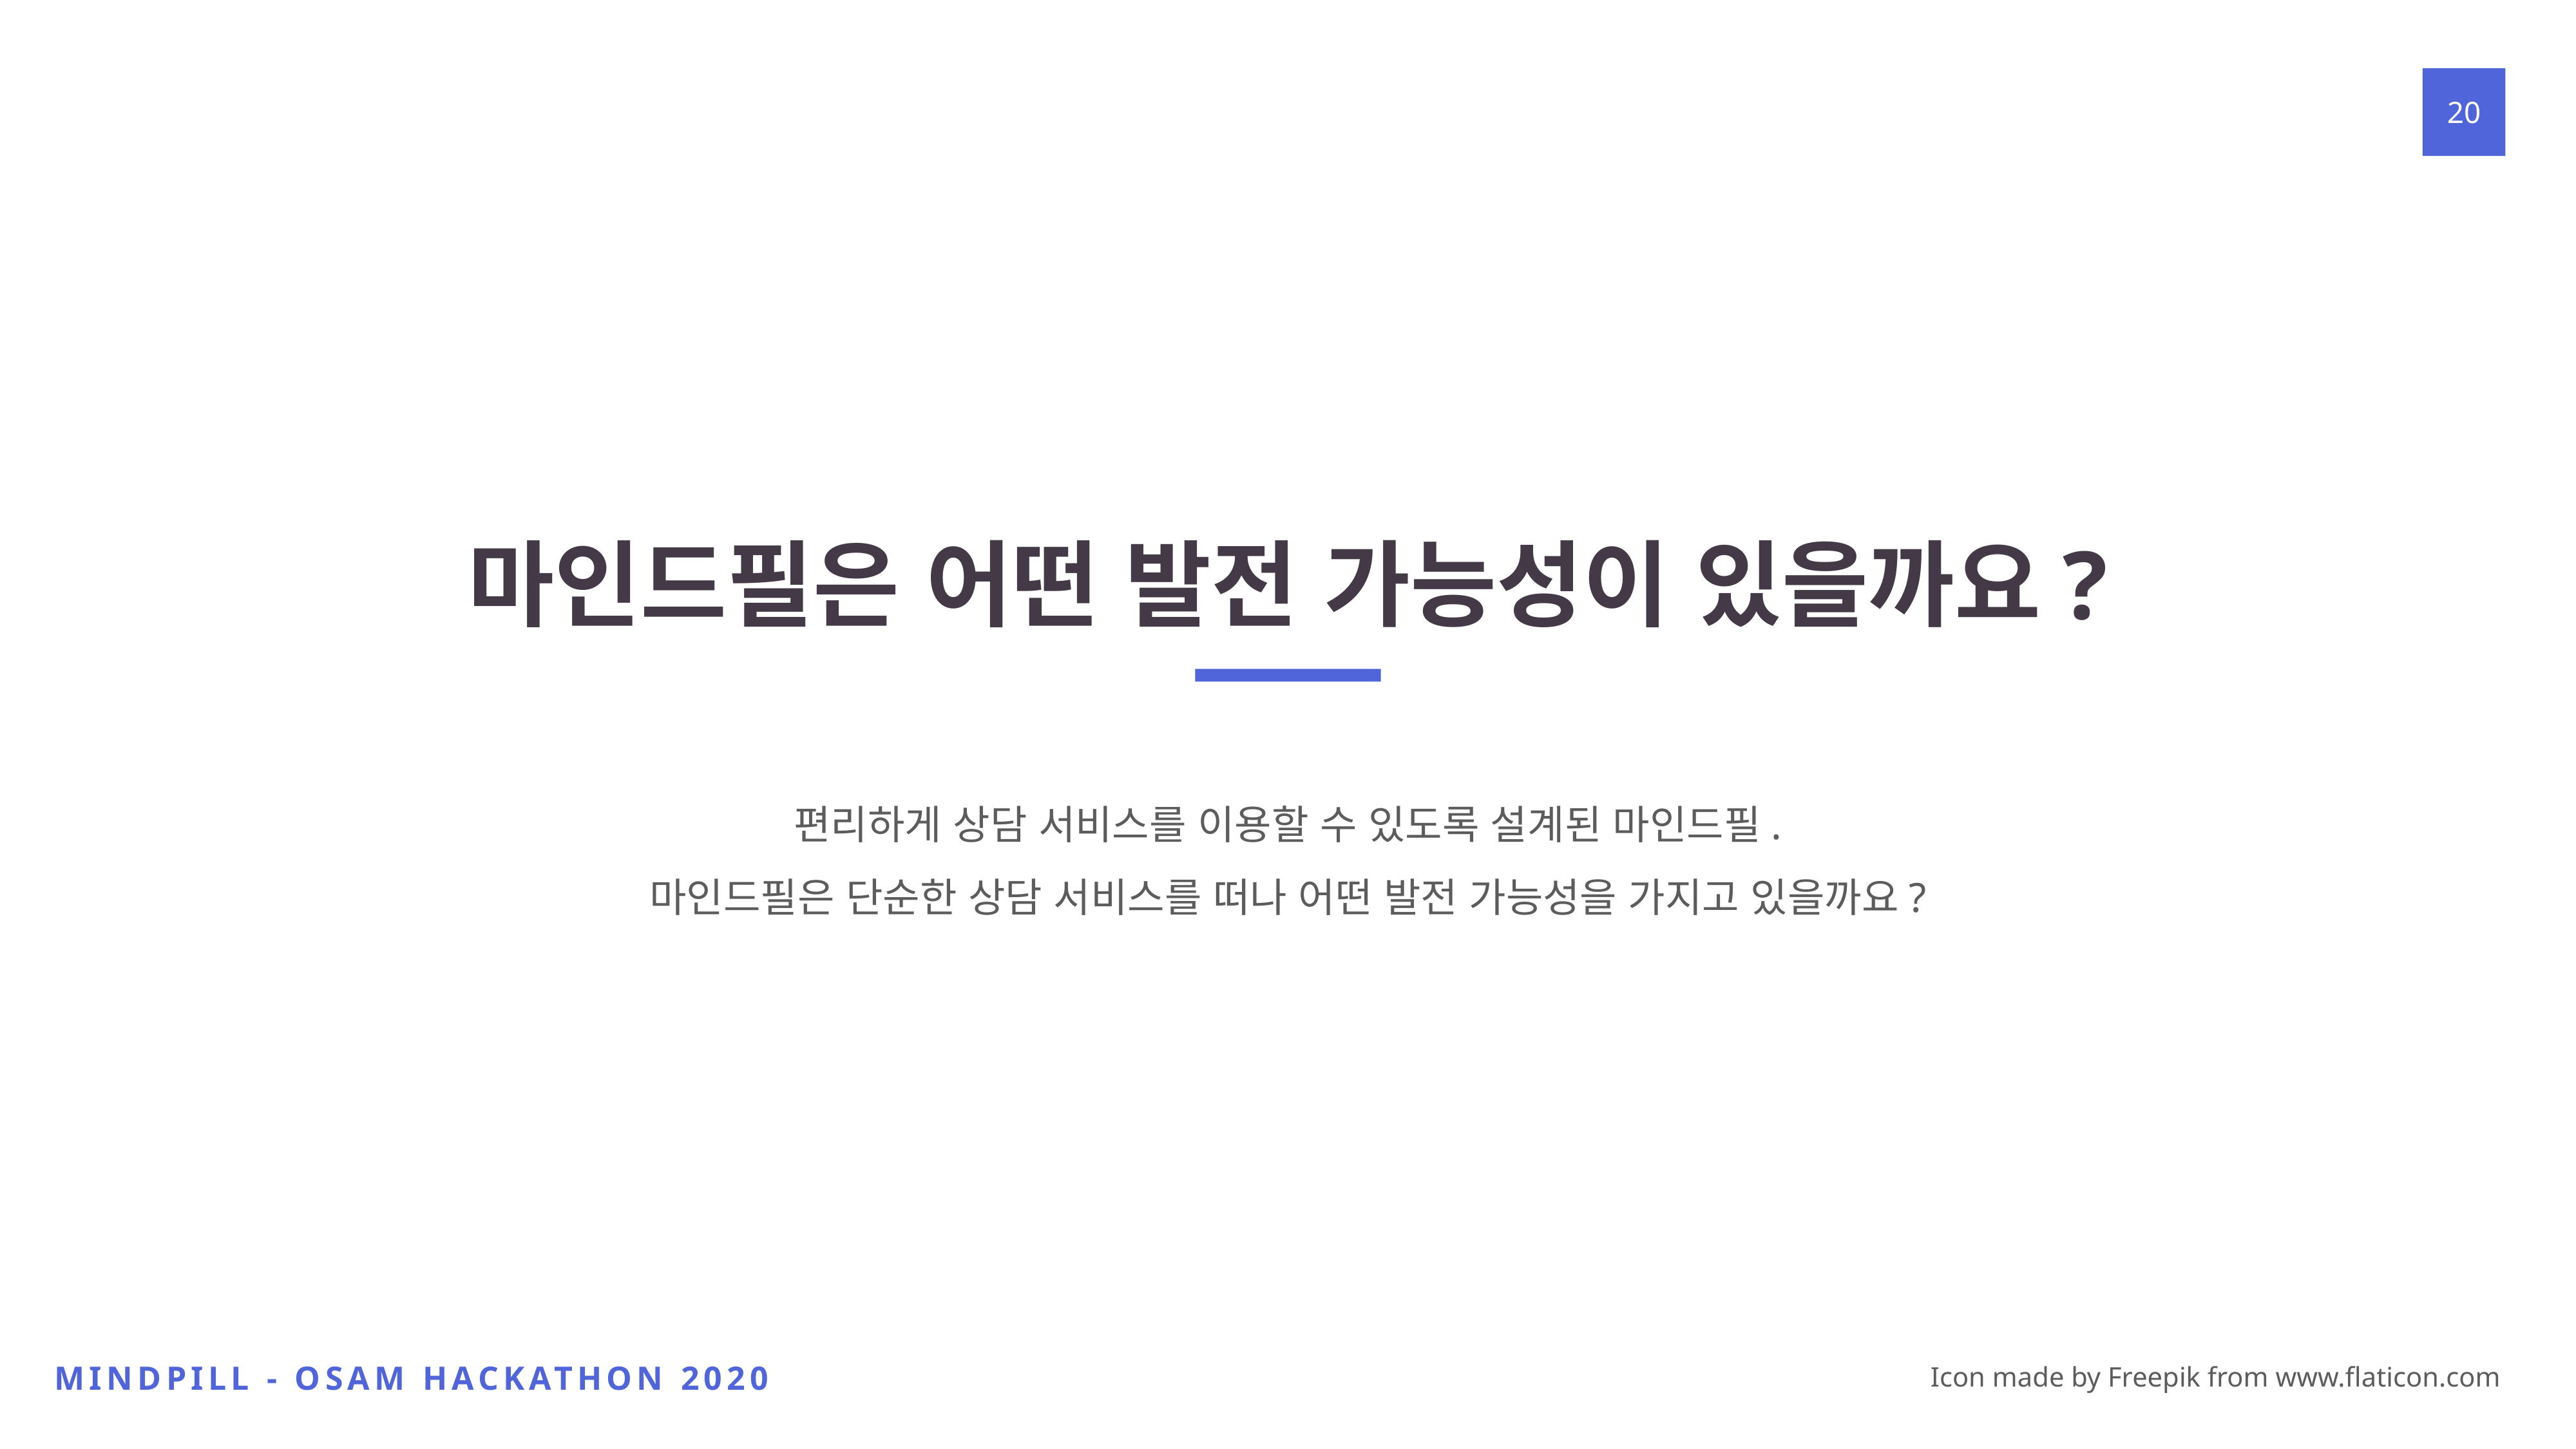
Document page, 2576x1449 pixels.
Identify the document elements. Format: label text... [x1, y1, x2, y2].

title 마인드필은 어떤 발전 가능성이 있을까요? [177, 518, 2399, 659]
list 편리하게 상담 서비스를 이용할 수 있도록 설계된 마인드필. 마인드필은 단순한 상담 서비스를 떠나 어떤 발전 가능성을 가지고 있을까요? [177, 770, 2399, 1122]
